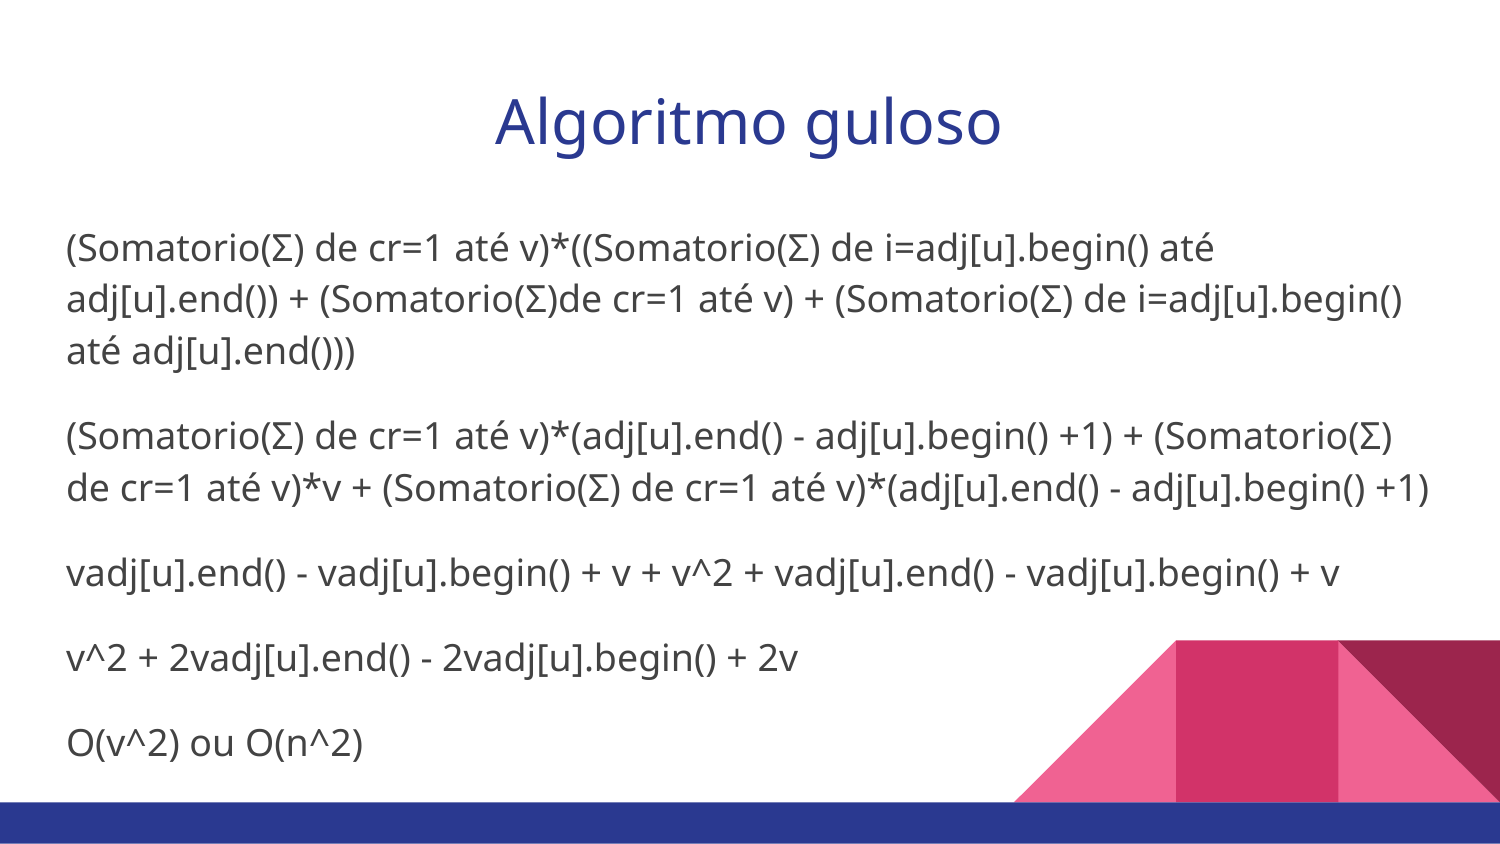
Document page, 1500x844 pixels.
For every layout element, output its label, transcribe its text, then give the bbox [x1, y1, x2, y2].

title Algoritmo guloso [51, 67, 1449, 167]
list (Somatorio(Σ) de cr=1 até v)*((Somatorio(Σ) de i=adj[u].begin() até adj[u].end()) + (Somatorio(Σ)de cr=1 até v) + (Somatorio(Σ) de i=adj[u].begin() até adj[u].end())) (Somatorio(Σ) de cr=1 até v)*(adj[u].end() - adj[u].begin() +1) + (Somatorio(Σ) de cr=1 até v)*v + (Somatorio(Σ) de cr=1 até v)*(adj[u].end() - adj[u].begin() +1) vadj[u].end() - vadj[u].begin() + v + v^2 + vadj[u].end() - vadj[u].begin() + v v^2 + 2vadj[u].end() - 2vadj[u].begin() + 2v O(v^2) ou O(n^2) [51, 201, 1449, 750]
